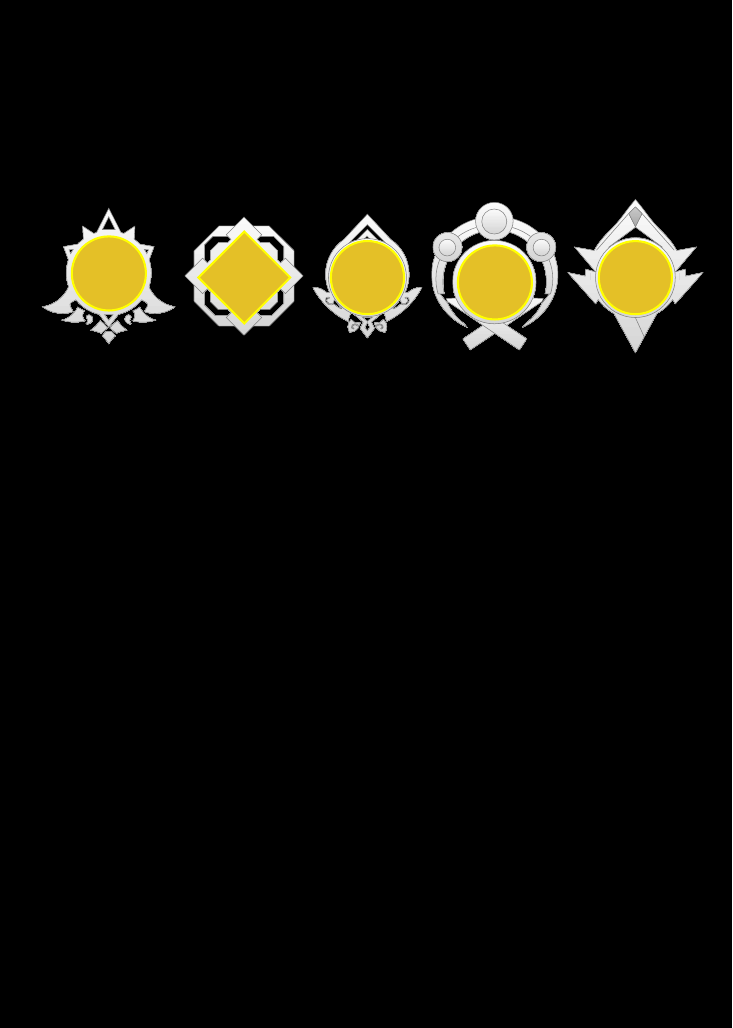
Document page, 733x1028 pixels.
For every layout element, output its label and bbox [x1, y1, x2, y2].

text_box [312, 214, 422, 339]
text_box [184, 217, 304, 336]
text_box [431, 202, 558, 350]
text_box [42, 208, 176, 345]
text_box [567, 199, 704, 353]
